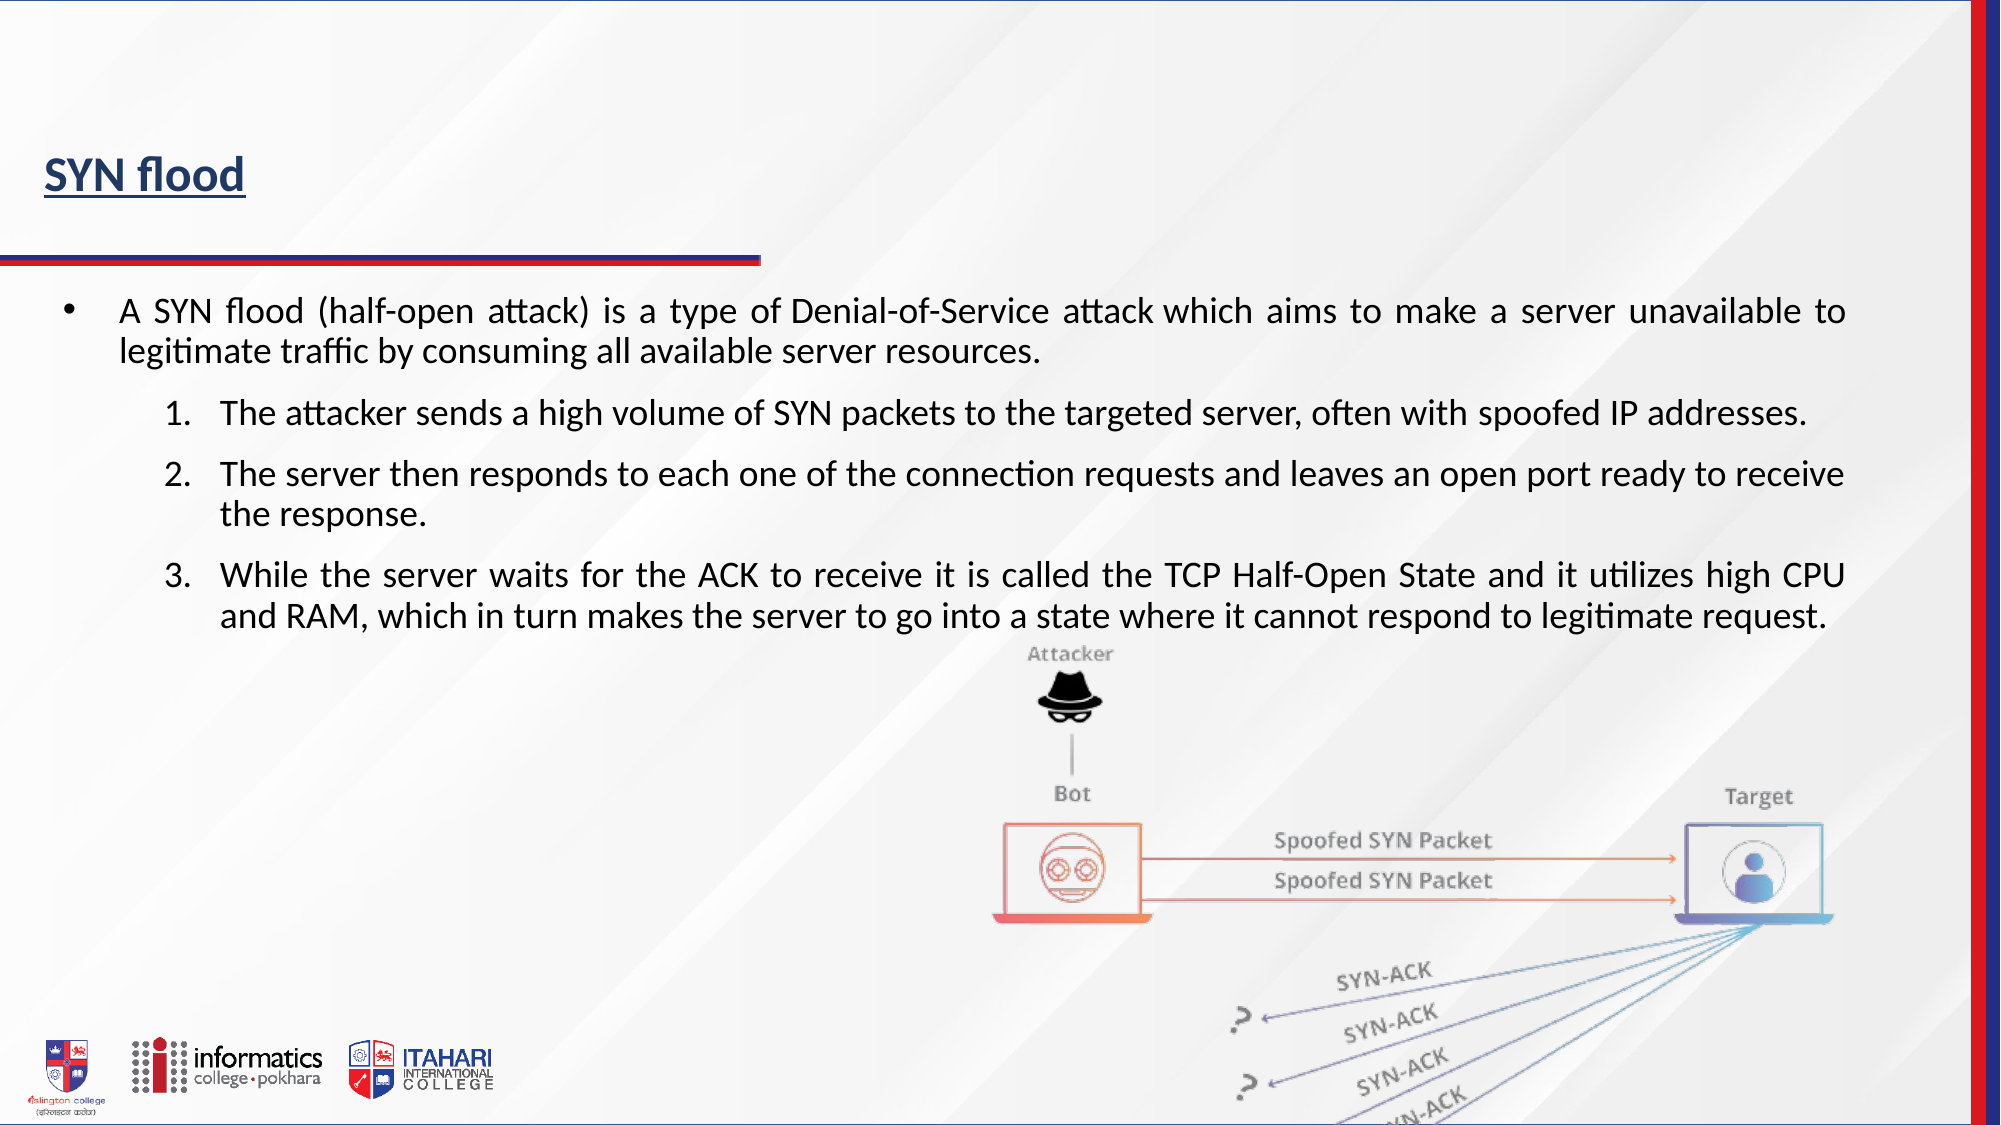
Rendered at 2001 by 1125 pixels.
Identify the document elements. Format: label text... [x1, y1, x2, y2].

list A SYN flood (half-open attack) is a type of Denial-of-Service attack which aims to make a server unavailable to legitimate traffic by consuming all available server resources. The attacker sends a high volume of SYN packets to the targeted server, often with spoofed IP addresses. The server then responds to each one of the connection requests and leaves an open port ready to receive the response. While the server waits for the ACK to receive it is called the TCP Half-Open State and it utilizes high CPU and RAM, which in turn makes the server to go into a state where it cannot respond to legitimate request. [29, 283, 1863, 1021]
picture [0, 255, 761, 266]
picture [28, 1040, 105, 1116]
picture [132, 1037, 322, 1093]
picture [349, 1040, 493, 1099]
picture [985, 1, 1971, 1125]
title SYN flood [29, 104, 1864, 211]
